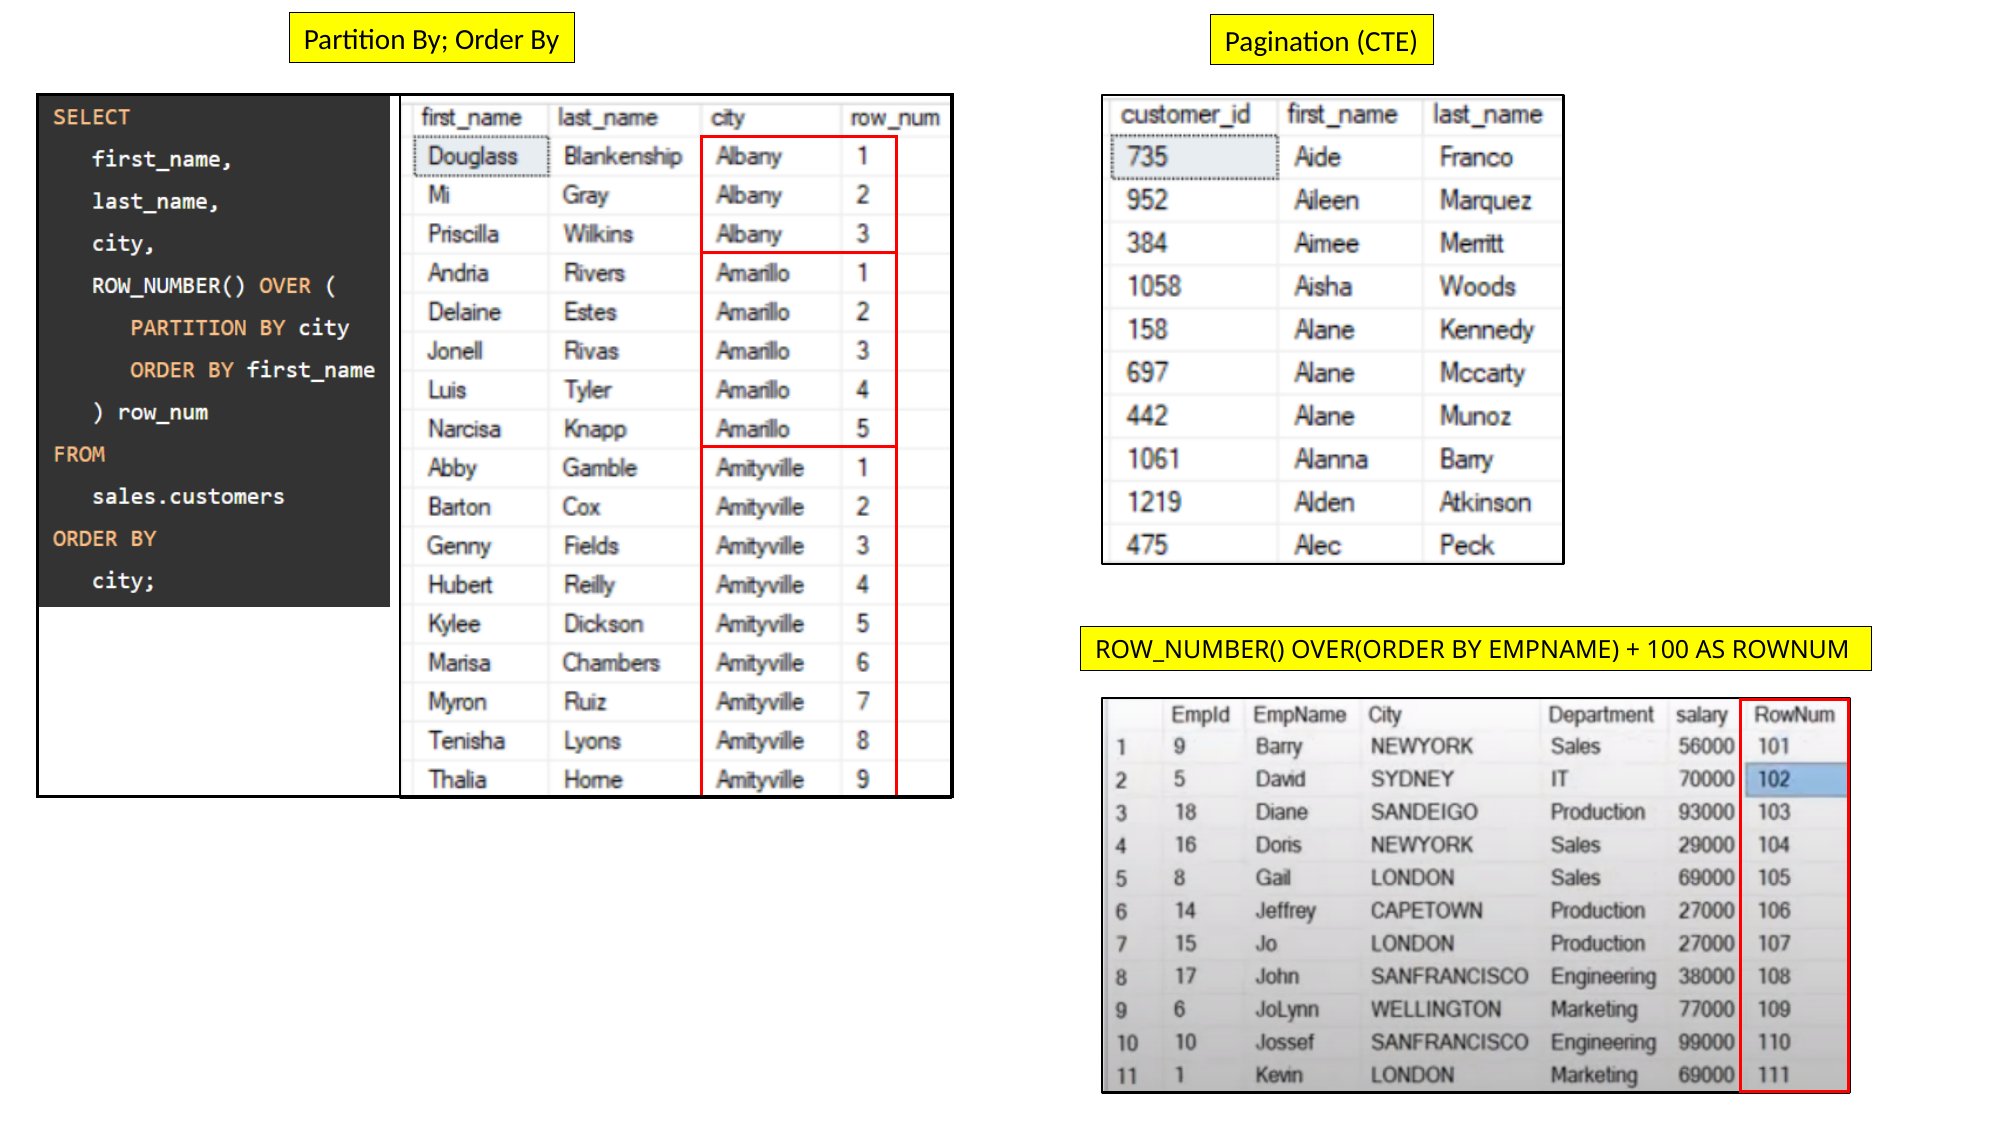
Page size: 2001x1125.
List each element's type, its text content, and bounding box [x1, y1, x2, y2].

picture [1103, 96, 1563, 563]
picture [1103, 699, 1849, 1092]
text_box Pagination (CTE) [1210, 14, 1434, 65]
picture [37, 94, 390, 607]
text_box [37, 94, 953, 797]
text_box Partition By; Order By [289, 12, 575, 63]
text_box ROW_NUMBER() OVER(ORDER BY EMPNAME) + 100 AS ROWNUM [1080, 626, 1872, 671]
picture [401, 96, 951, 797]
